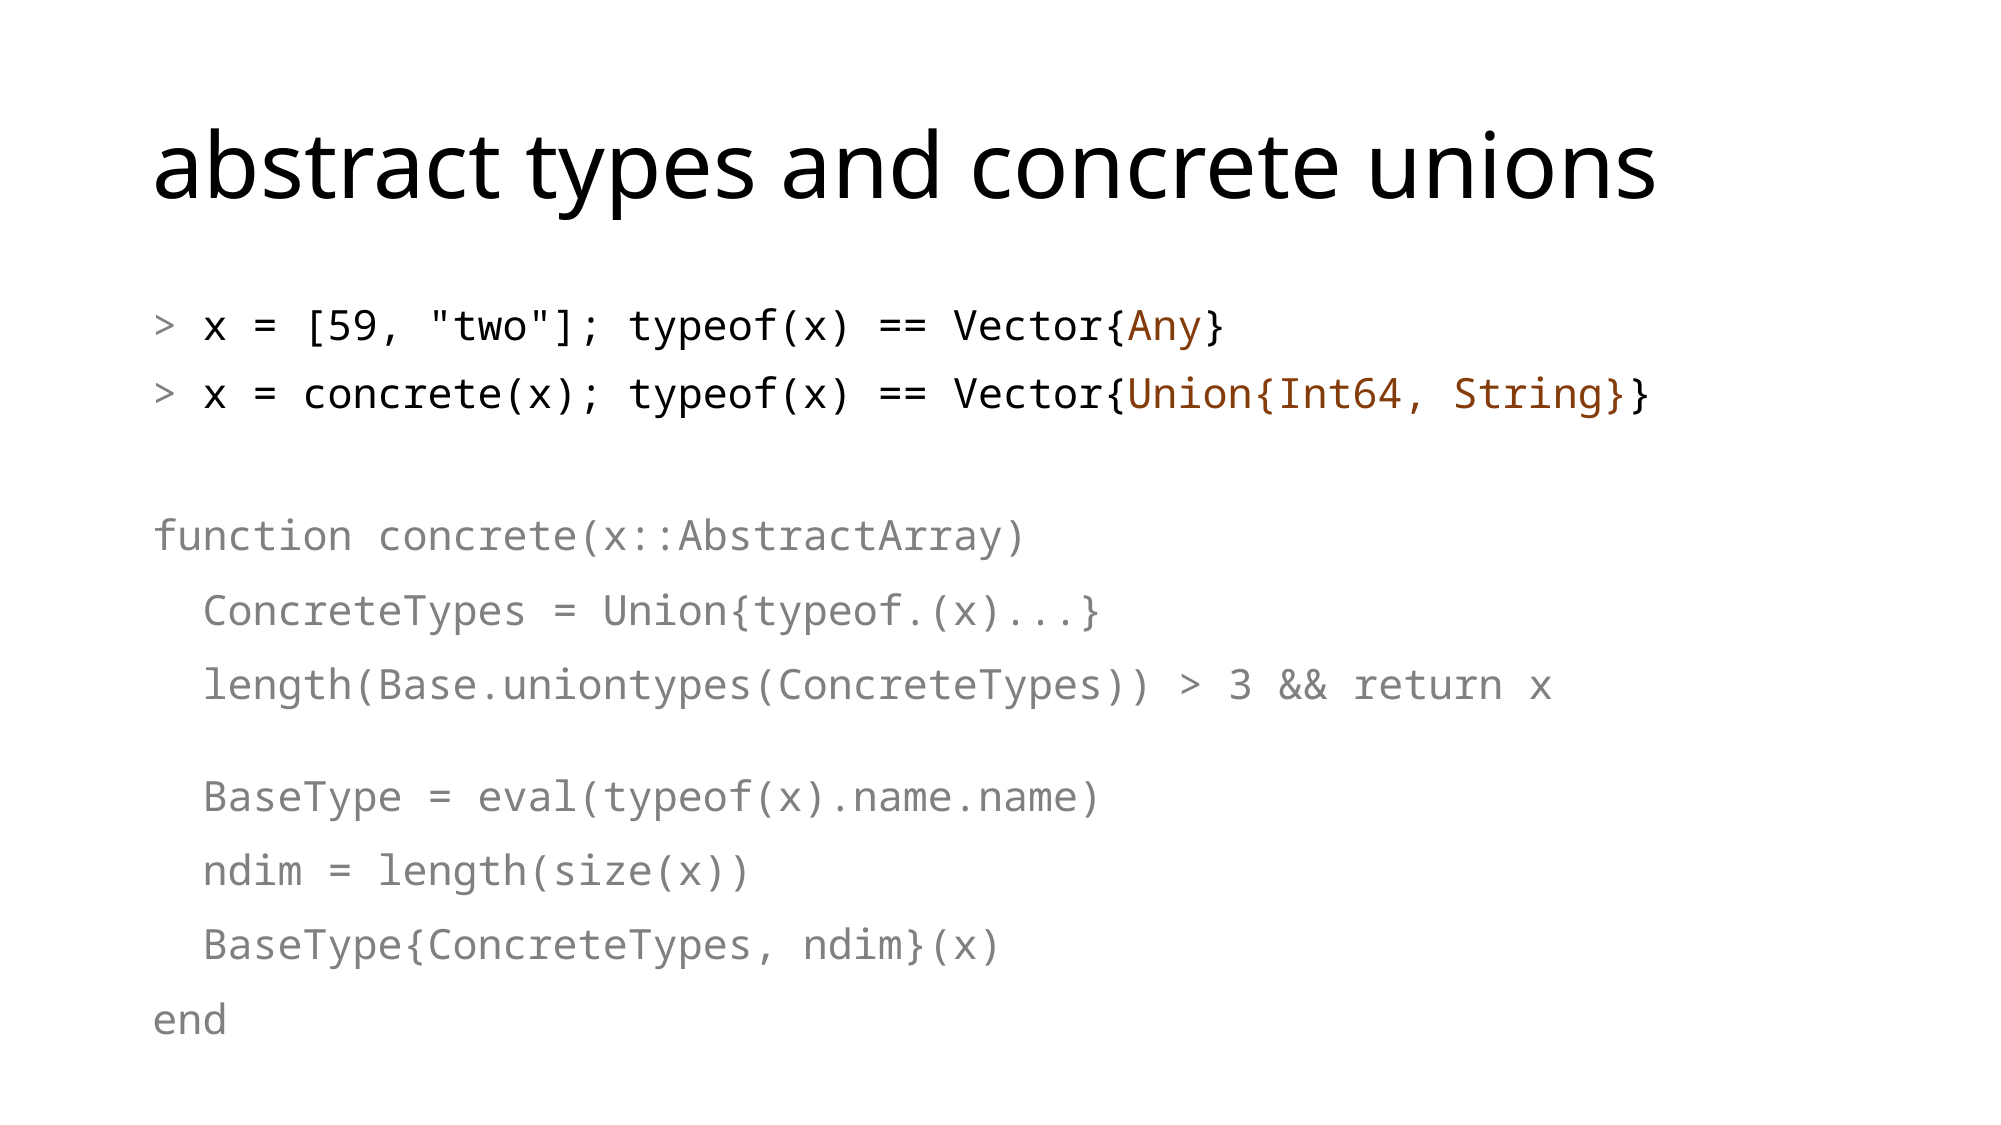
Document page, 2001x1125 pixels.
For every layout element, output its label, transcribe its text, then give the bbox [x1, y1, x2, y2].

text_box > x = [59, "two"]; typeof(x) == Vector{Any} > x = concrete(x); typeof(x) == Vector{Union{Int64, String}} function concrete(x::AbstractArray) ConcreteTypes = Union{typeof.(x)...} length(Base.uniontypes(ConcreteTypes)) > 3 && return x BaseType = eval(typeof(x).name.name) ndim = length(size(x)) BaseType{ConcreteTypes, ndim}(x) end [137, 297, 1863, 1055]
title abstract types and concrete unions [137, 59, 1863, 278]
